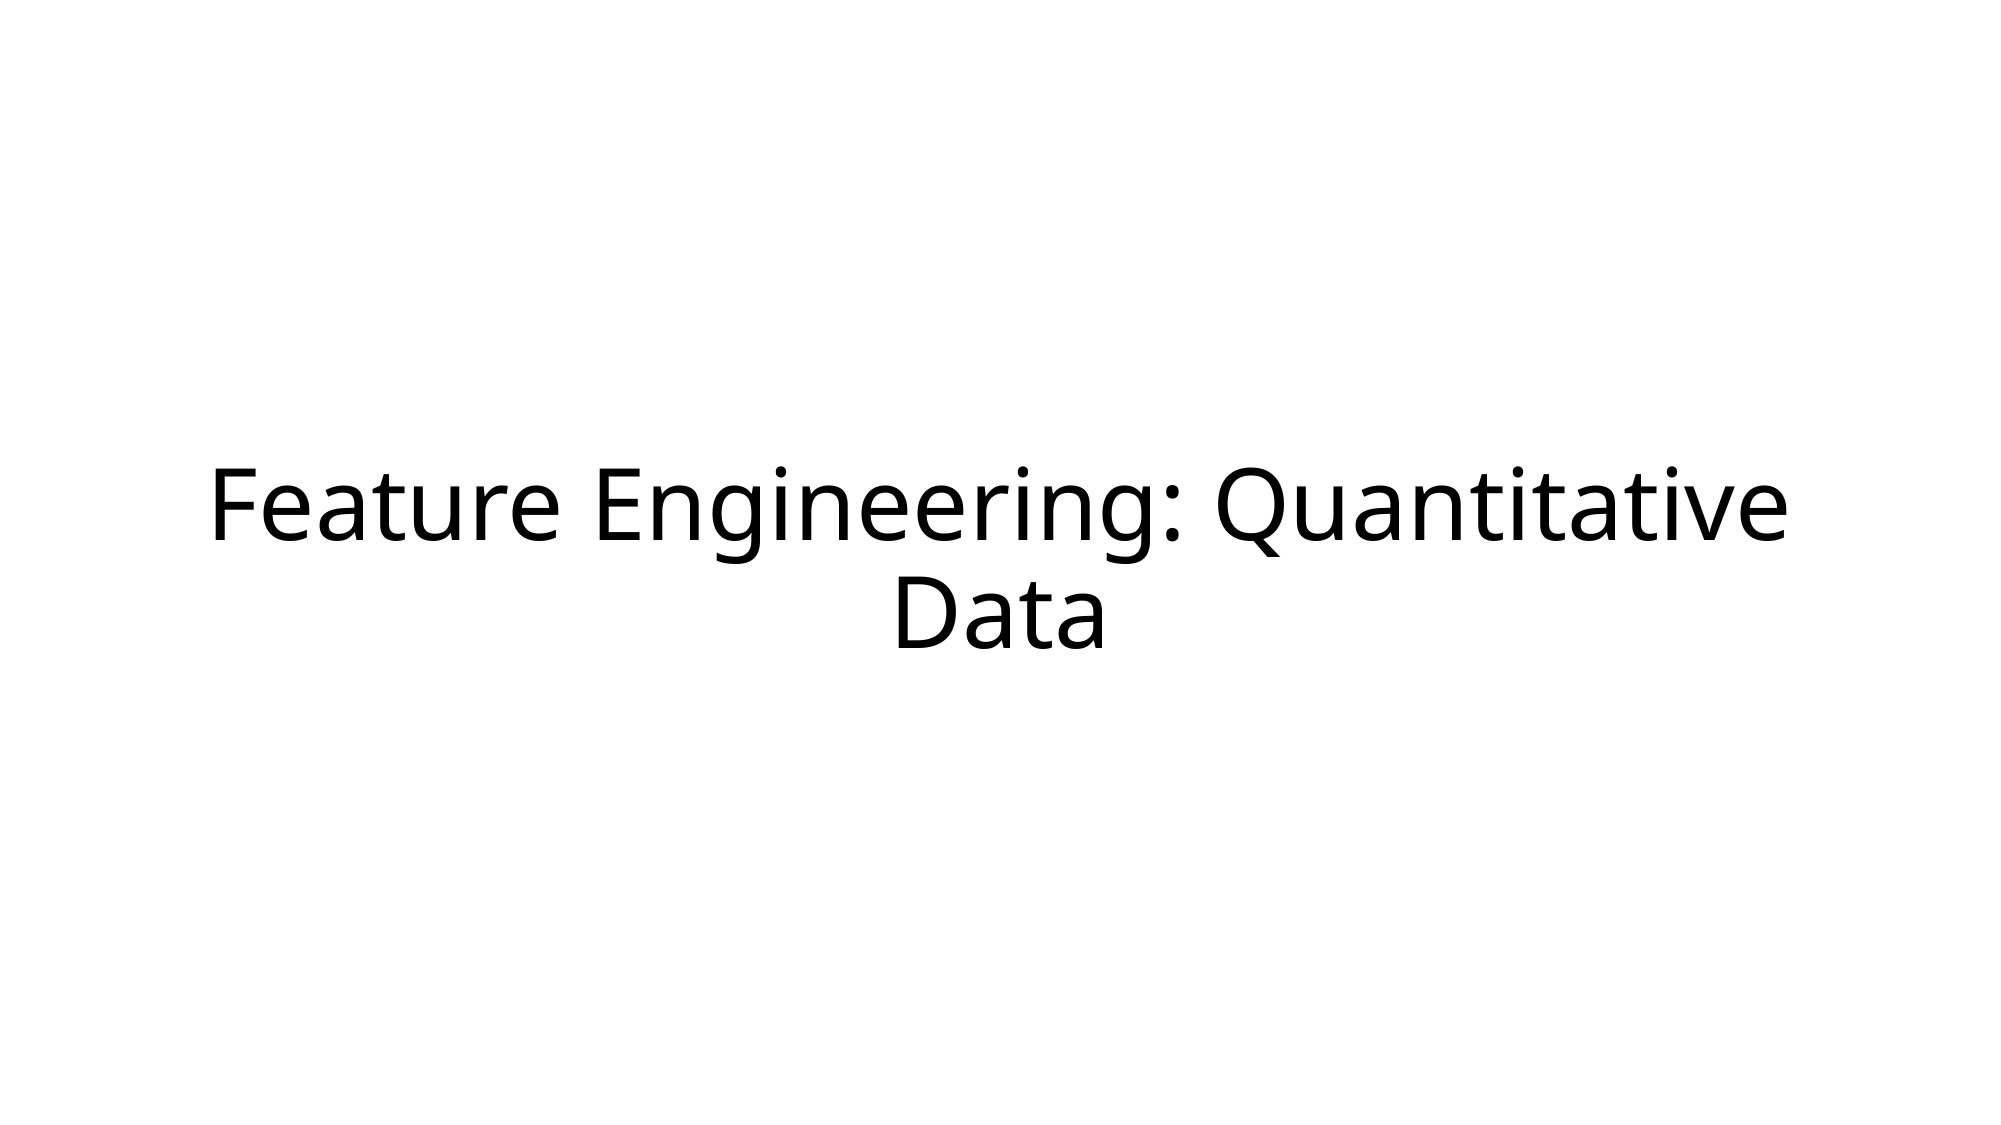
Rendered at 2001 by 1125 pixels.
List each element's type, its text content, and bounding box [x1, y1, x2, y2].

title Feature Engineering: Quantitative Data [68, 470, 1932, 655]
